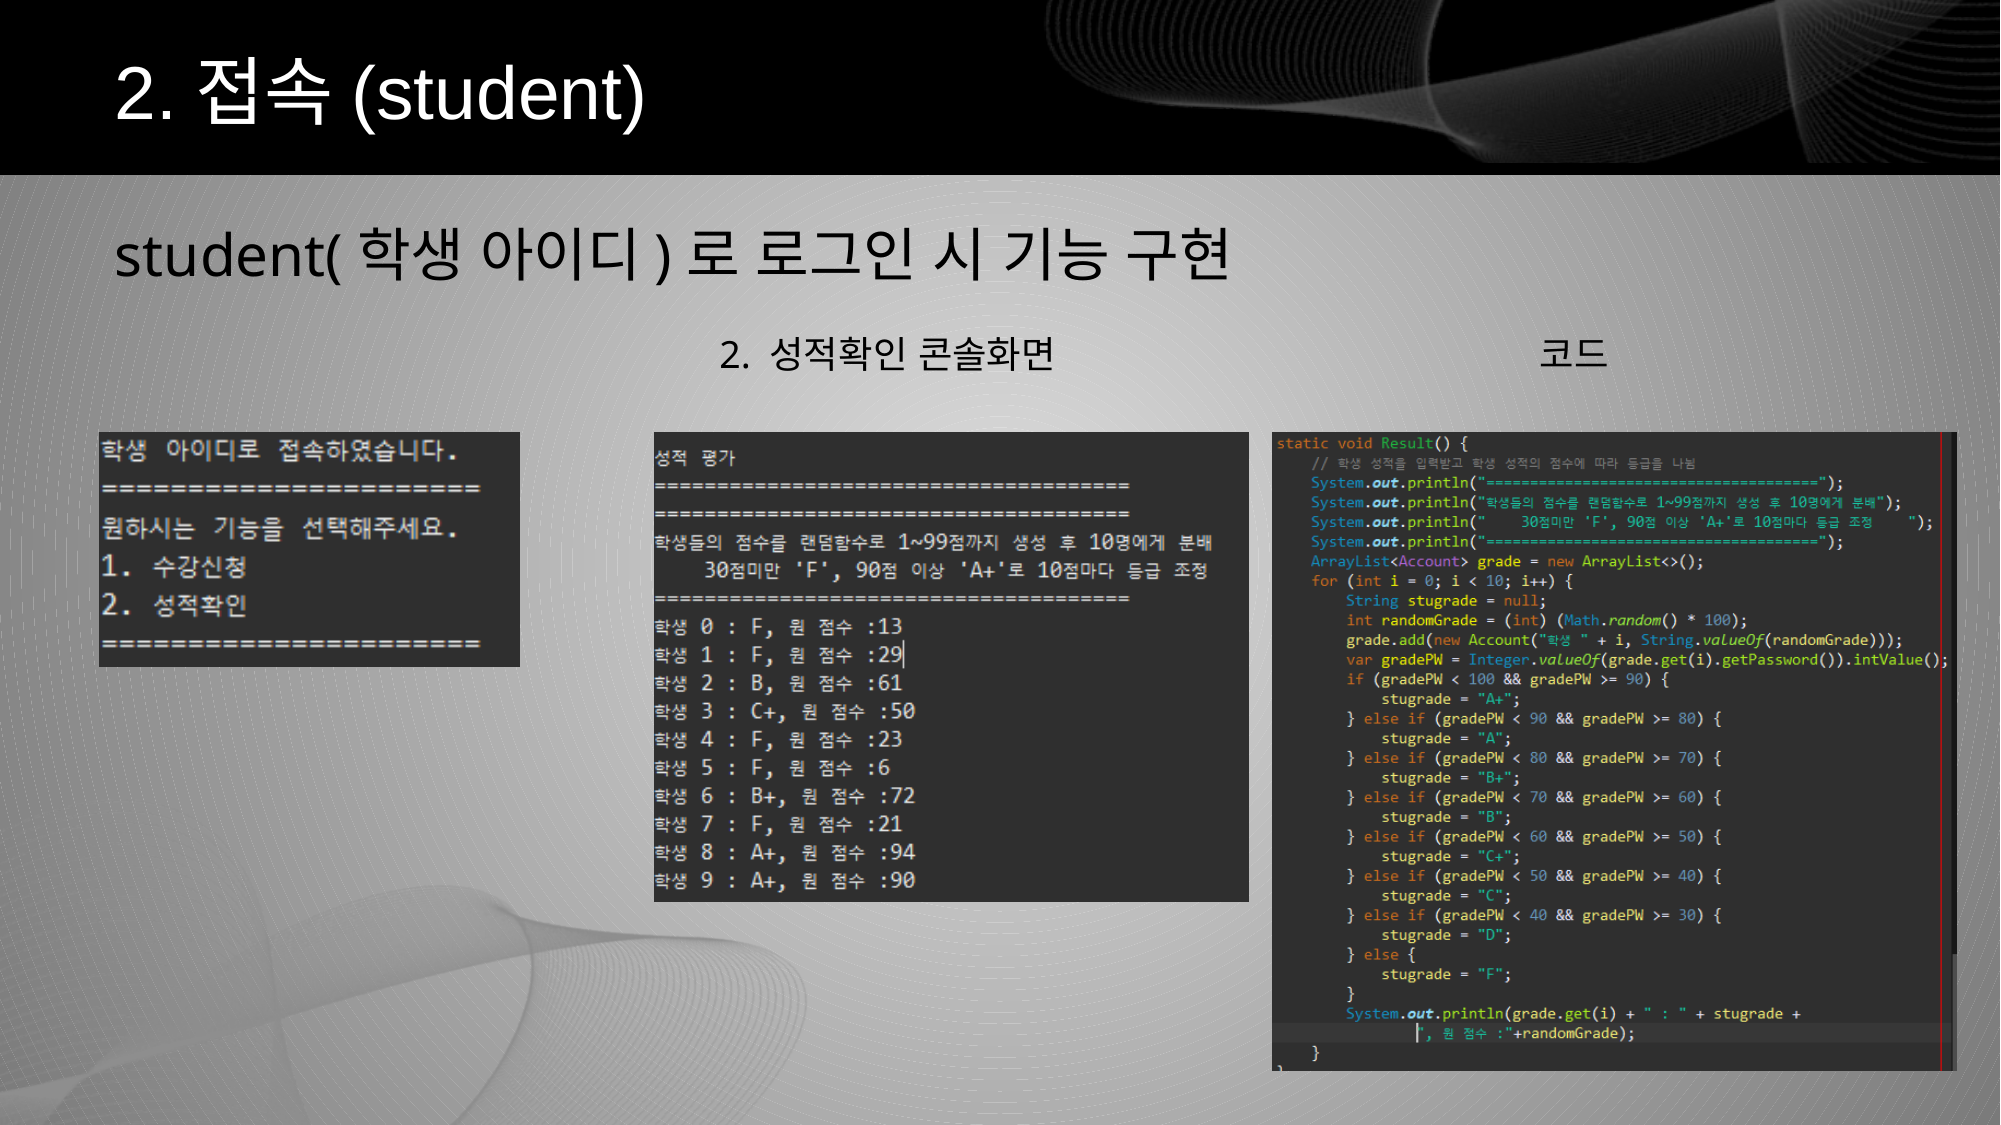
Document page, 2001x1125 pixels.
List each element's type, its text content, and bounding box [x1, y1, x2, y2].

text_box 2. 성적확인 콘솔화면 코드 [704, 324, 1957, 384]
title 2.접속(student) [99, 29, 1900, 150]
picture [654, 432, 1249, 902]
picture [99, 432, 520, 667]
list student(학생 아이디)로 로그인 시 기능 구현 [99, 210, 1900, 1007]
picture [1272, 432, 1957, 1071]
